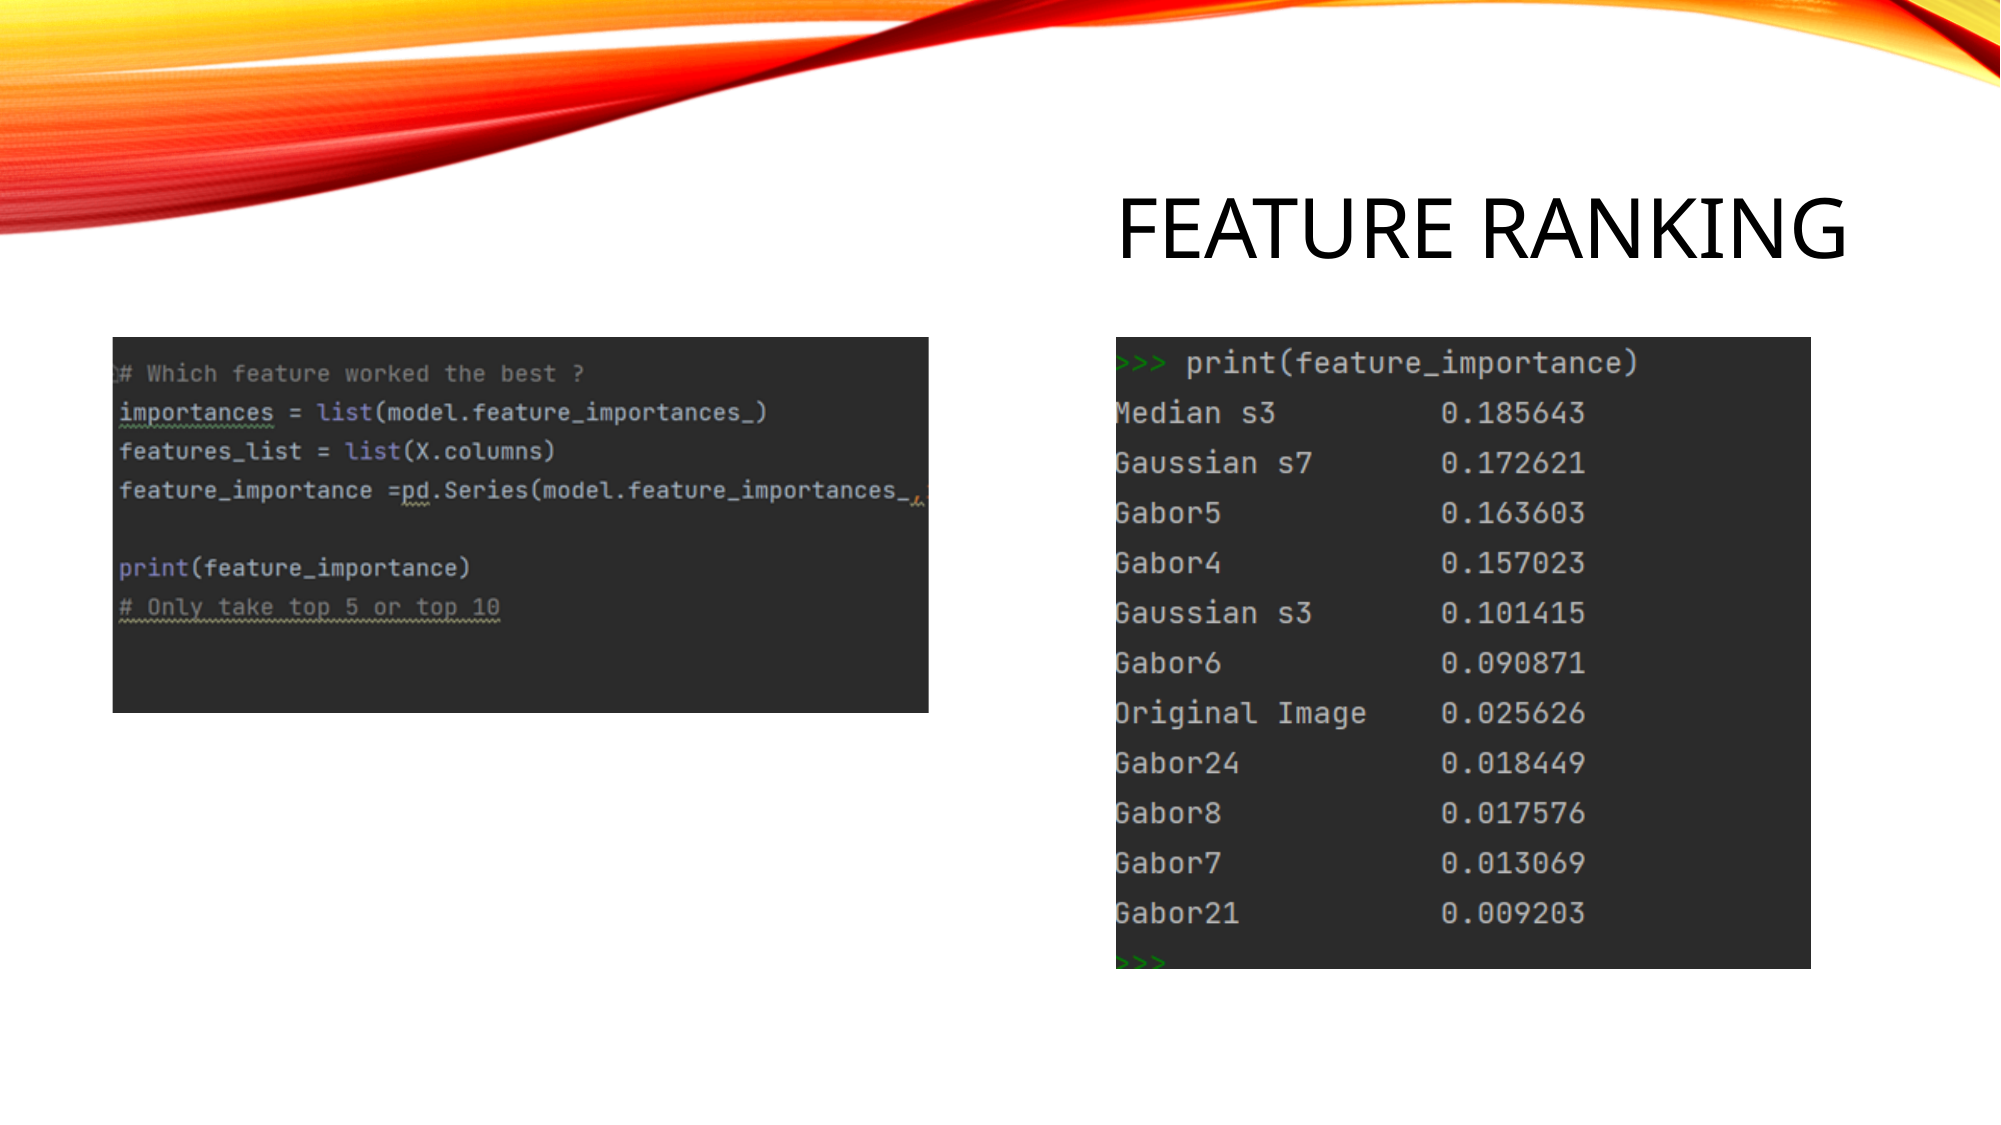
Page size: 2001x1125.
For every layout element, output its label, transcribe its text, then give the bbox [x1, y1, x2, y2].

picture [0, 0, 2000, 237]
title Feature Ranking [474, 125, 1888, 338]
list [112, 337, 929, 713]
picture [1116, 337, 1811, 970]
